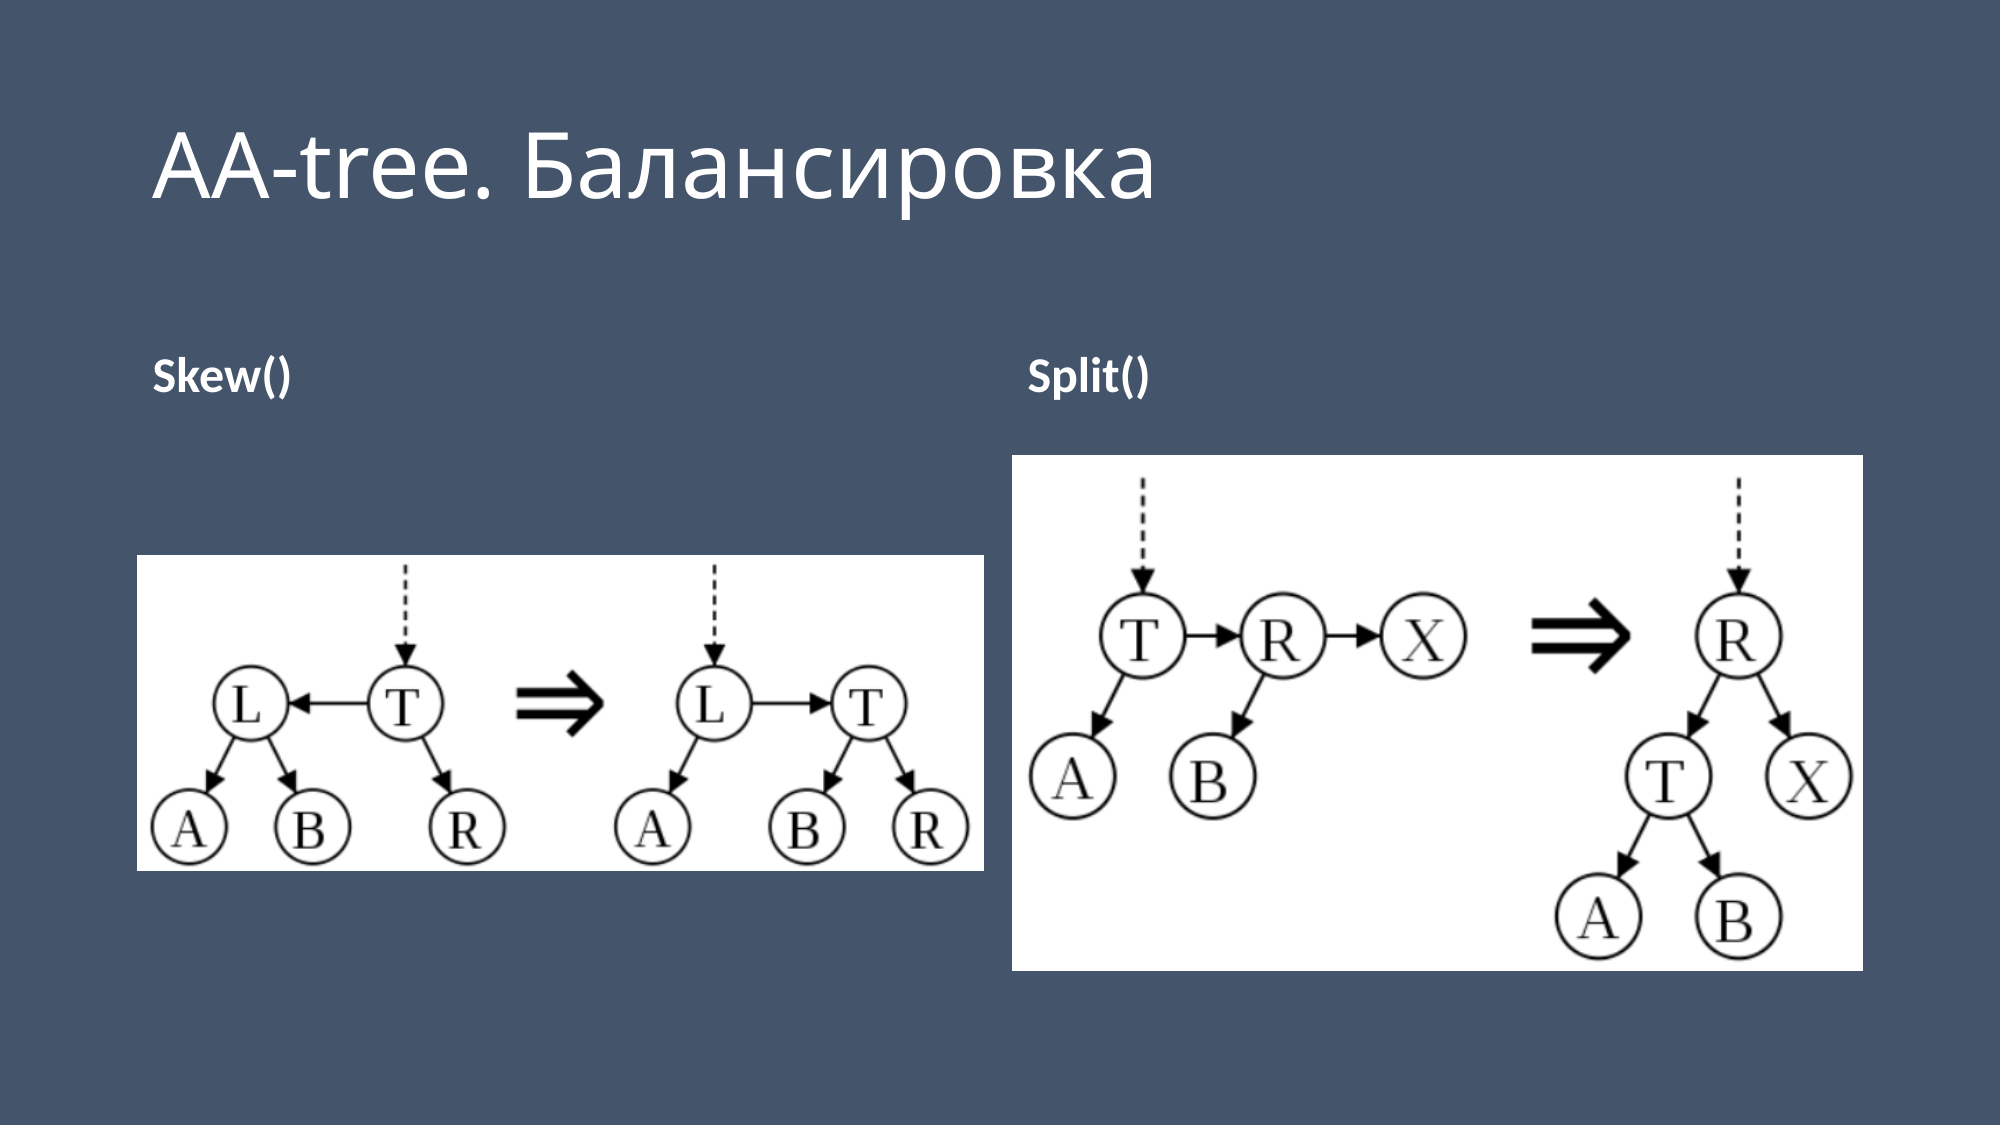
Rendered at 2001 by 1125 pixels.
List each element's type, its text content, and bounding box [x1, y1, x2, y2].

list Split() [1012, 275, 1863, 411]
list Skew() [137, 275, 984, 411]
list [137, 555, 984, 871]
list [1012, 455, 1863, 972]
title AA-tree. Балансировка [137, 59, 1863, 278]
